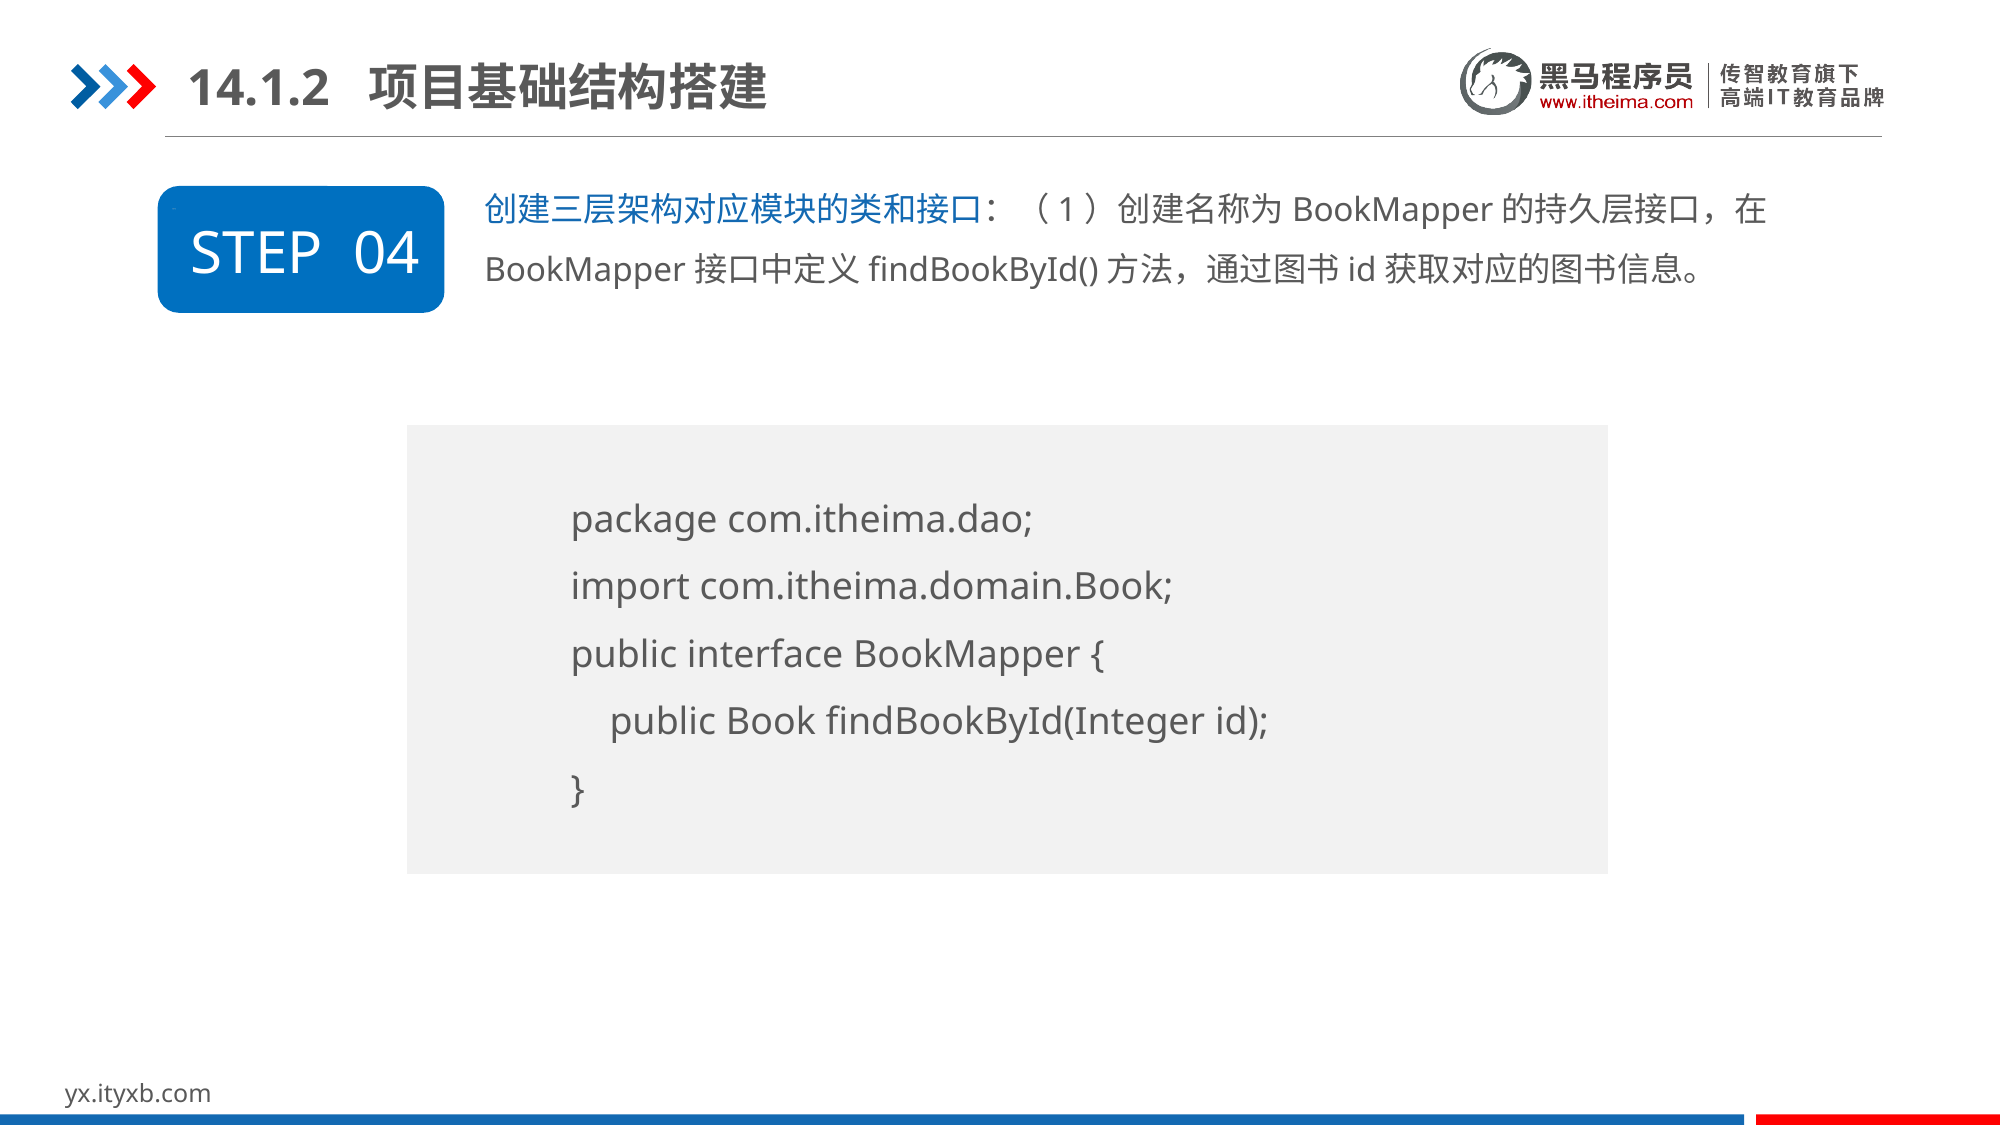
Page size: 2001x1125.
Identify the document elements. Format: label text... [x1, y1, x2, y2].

text_box 创建三层架构对应模块的类和接口：（1）创建名称为BookMapper的持久层接口，在BookMapper接口中定义findBookById()方法，通过图书id获取对应的图书信息。 [469, 160, 1862, 296]
picture [1460, 48, 1887, 115]
text_box STEP 04 [172, 208, 439, 293]
text_box 14.1.2 项目基础结构搭建 [187, 43, 855, 127]
picture [407, 425, 1611, 875]
text_box [156, 184, 446, 314]
